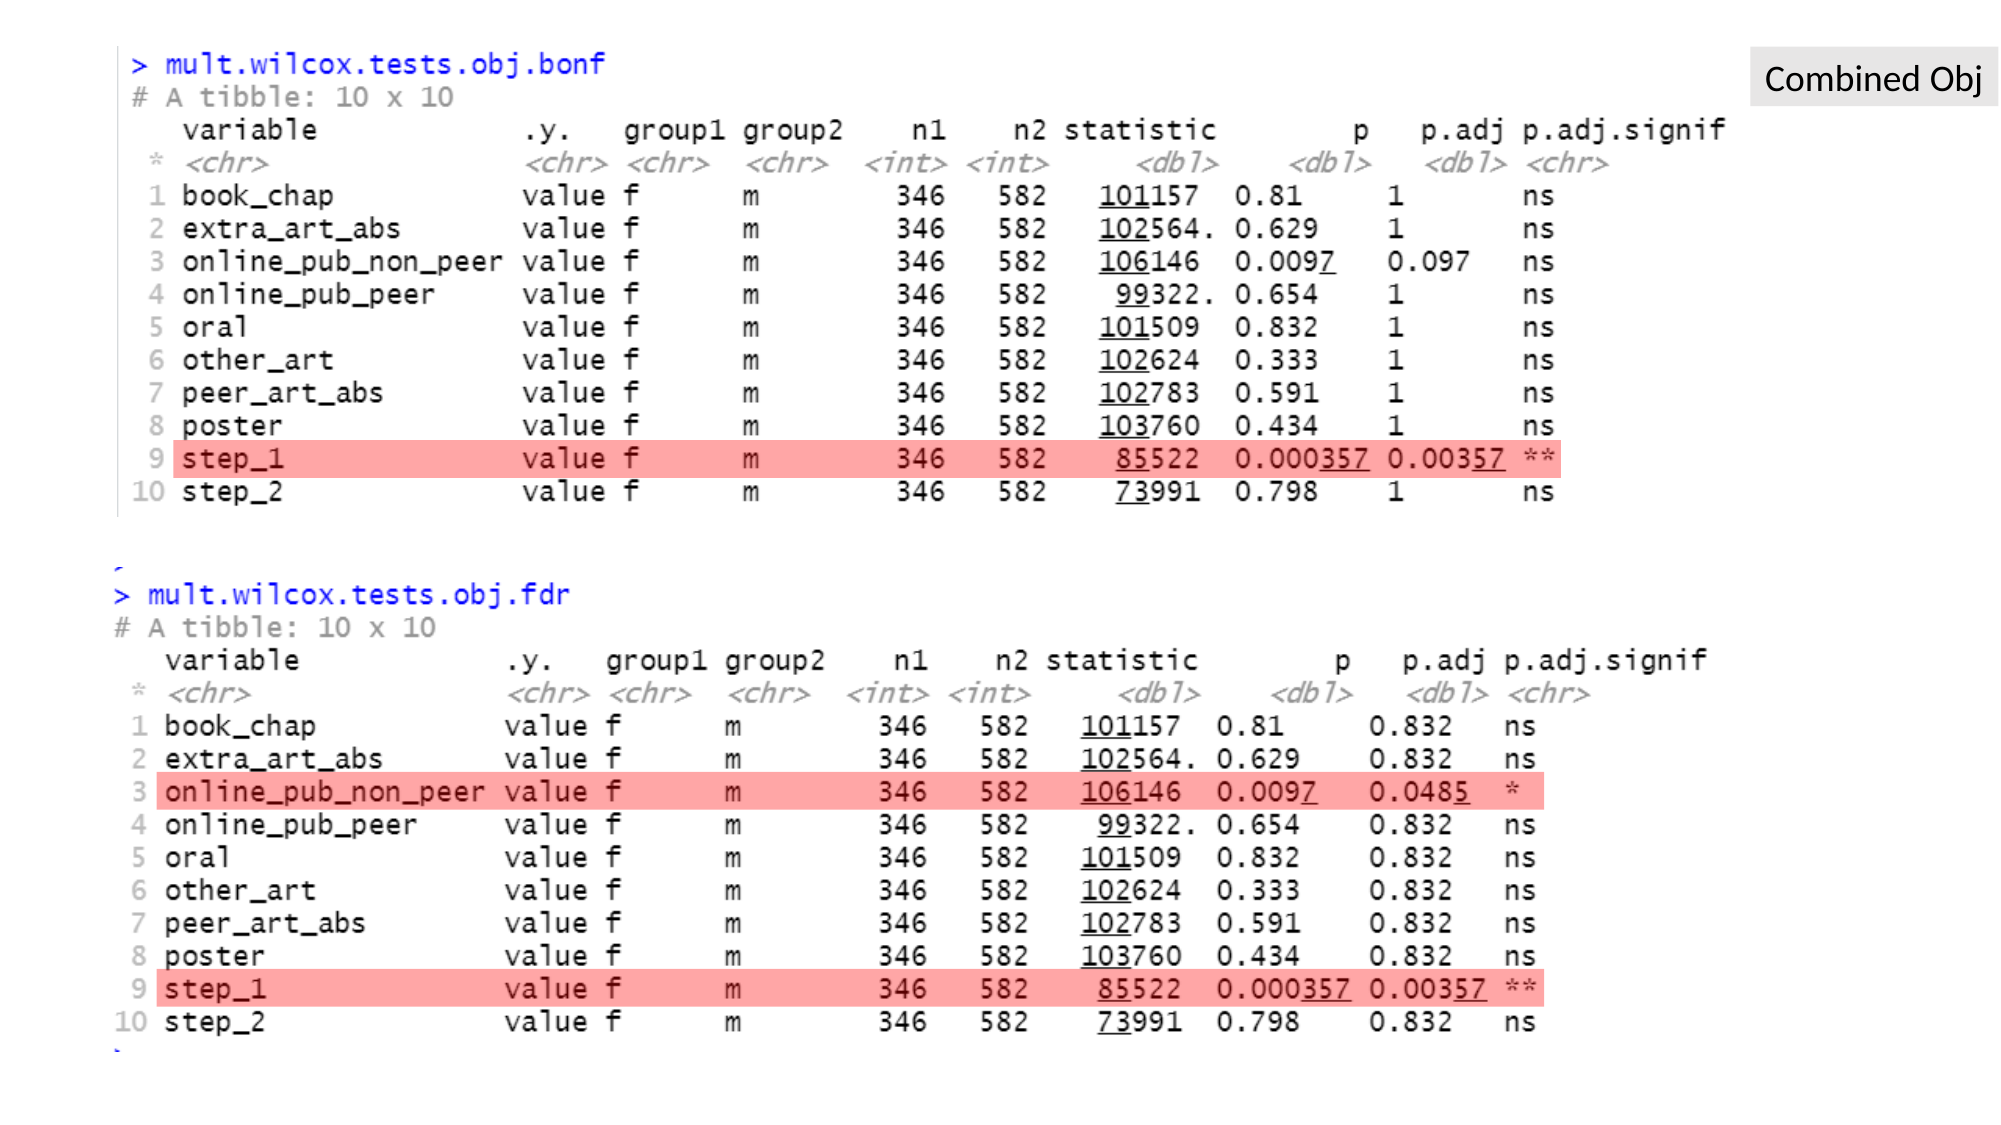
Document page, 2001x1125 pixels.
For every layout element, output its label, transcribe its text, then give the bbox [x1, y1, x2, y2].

text_box Combined Obj [1750, 46, 1999, 107]
picture [101, 567, 1724, 1052]
picture [117, 46, 1741, 517]
